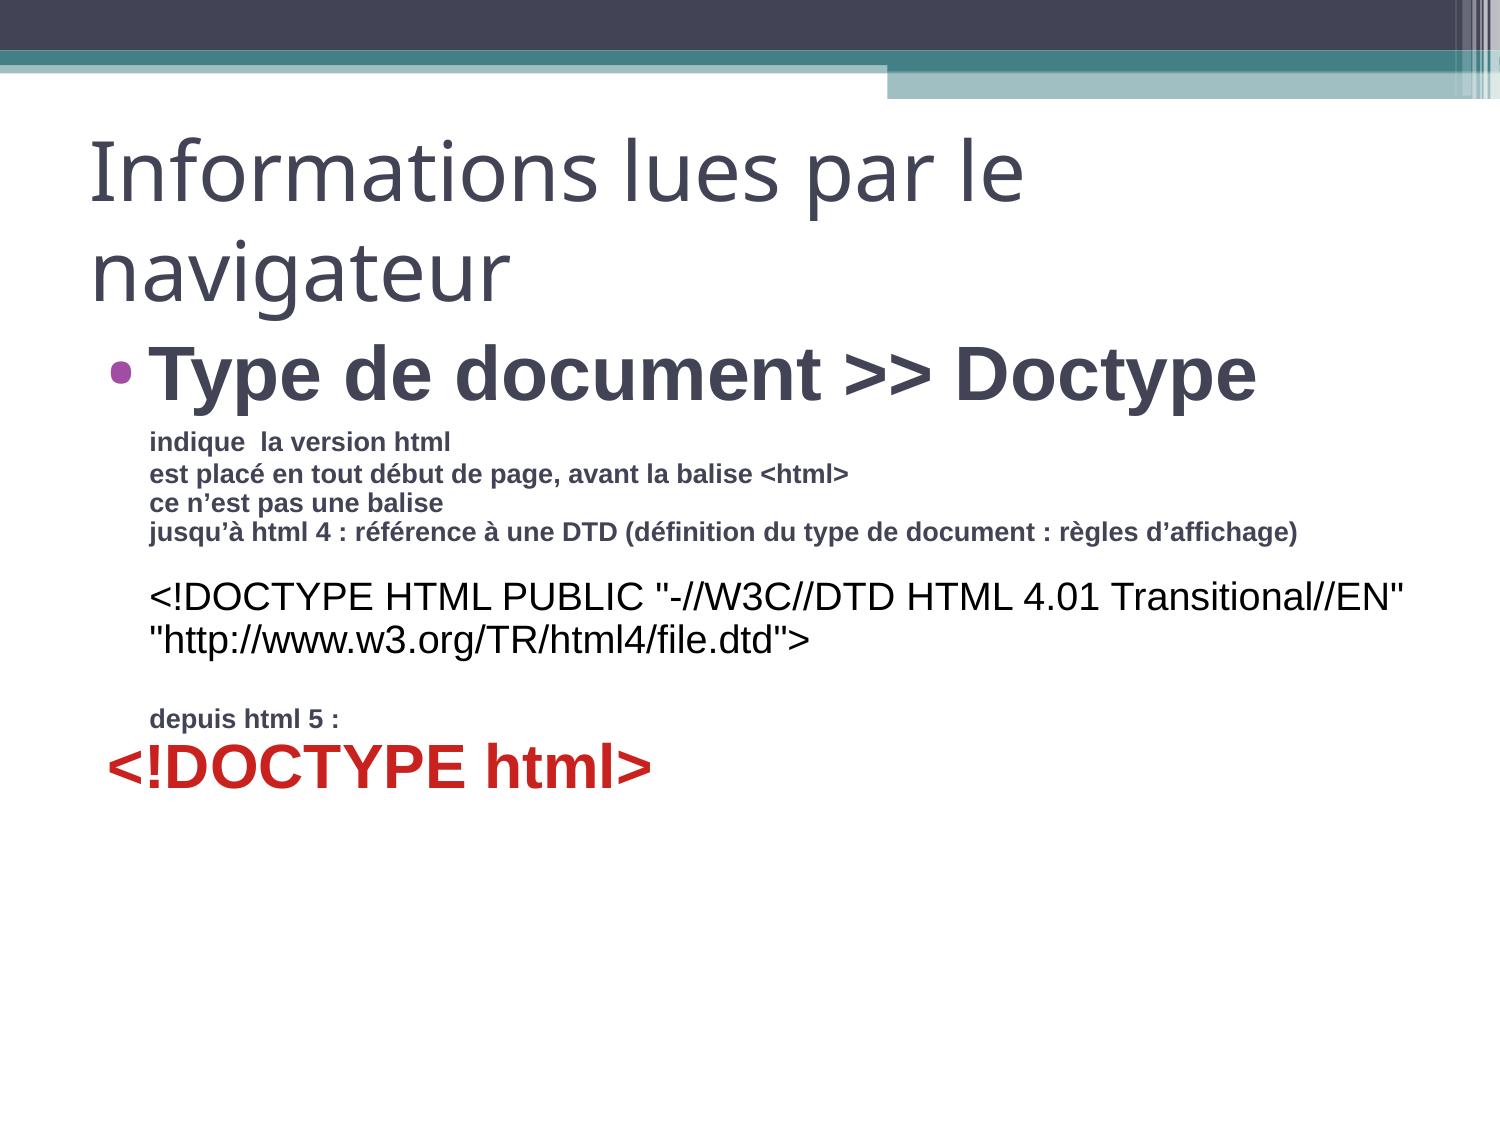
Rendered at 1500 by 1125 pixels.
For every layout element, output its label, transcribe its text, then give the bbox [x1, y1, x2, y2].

text_box Type de document >> Doctype indique la version html est placé en tout début de page, avant la balise <html> ce n’est pas une balise jusqu’à html 4 : référence à une DTD (définition du type de document : règles d’affichage) <!DOCTYPE HTML PUBLIC "-//W3C//DTD HTML 4.01 Transitional//EN" "http://www.w3.org/TR/html4/file.dtd"> depuis html 5 : <!DOCTYPE html> [74, 326, 1425, 1078]
text_box Informations lues par le navigateur [74, 130, 1425, 306]
